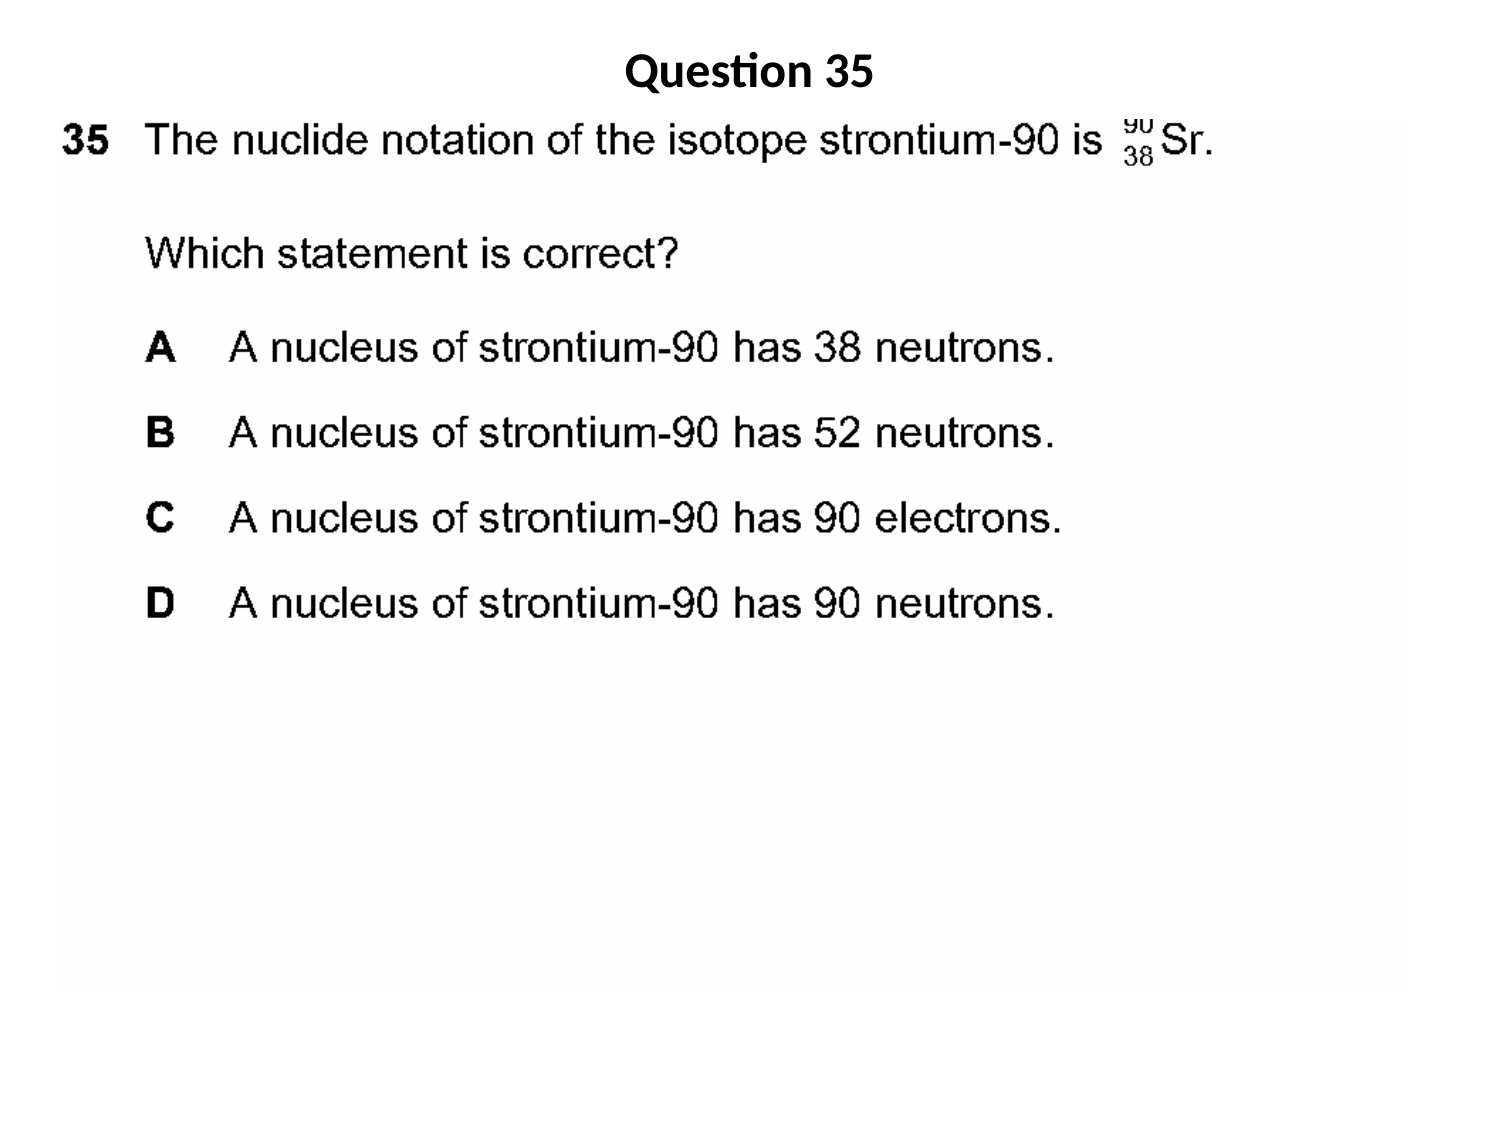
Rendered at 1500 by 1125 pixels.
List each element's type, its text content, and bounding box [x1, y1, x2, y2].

picture [59, 119, 1411, 989]
text_box Question 35 [609, 29, 891, 105]
